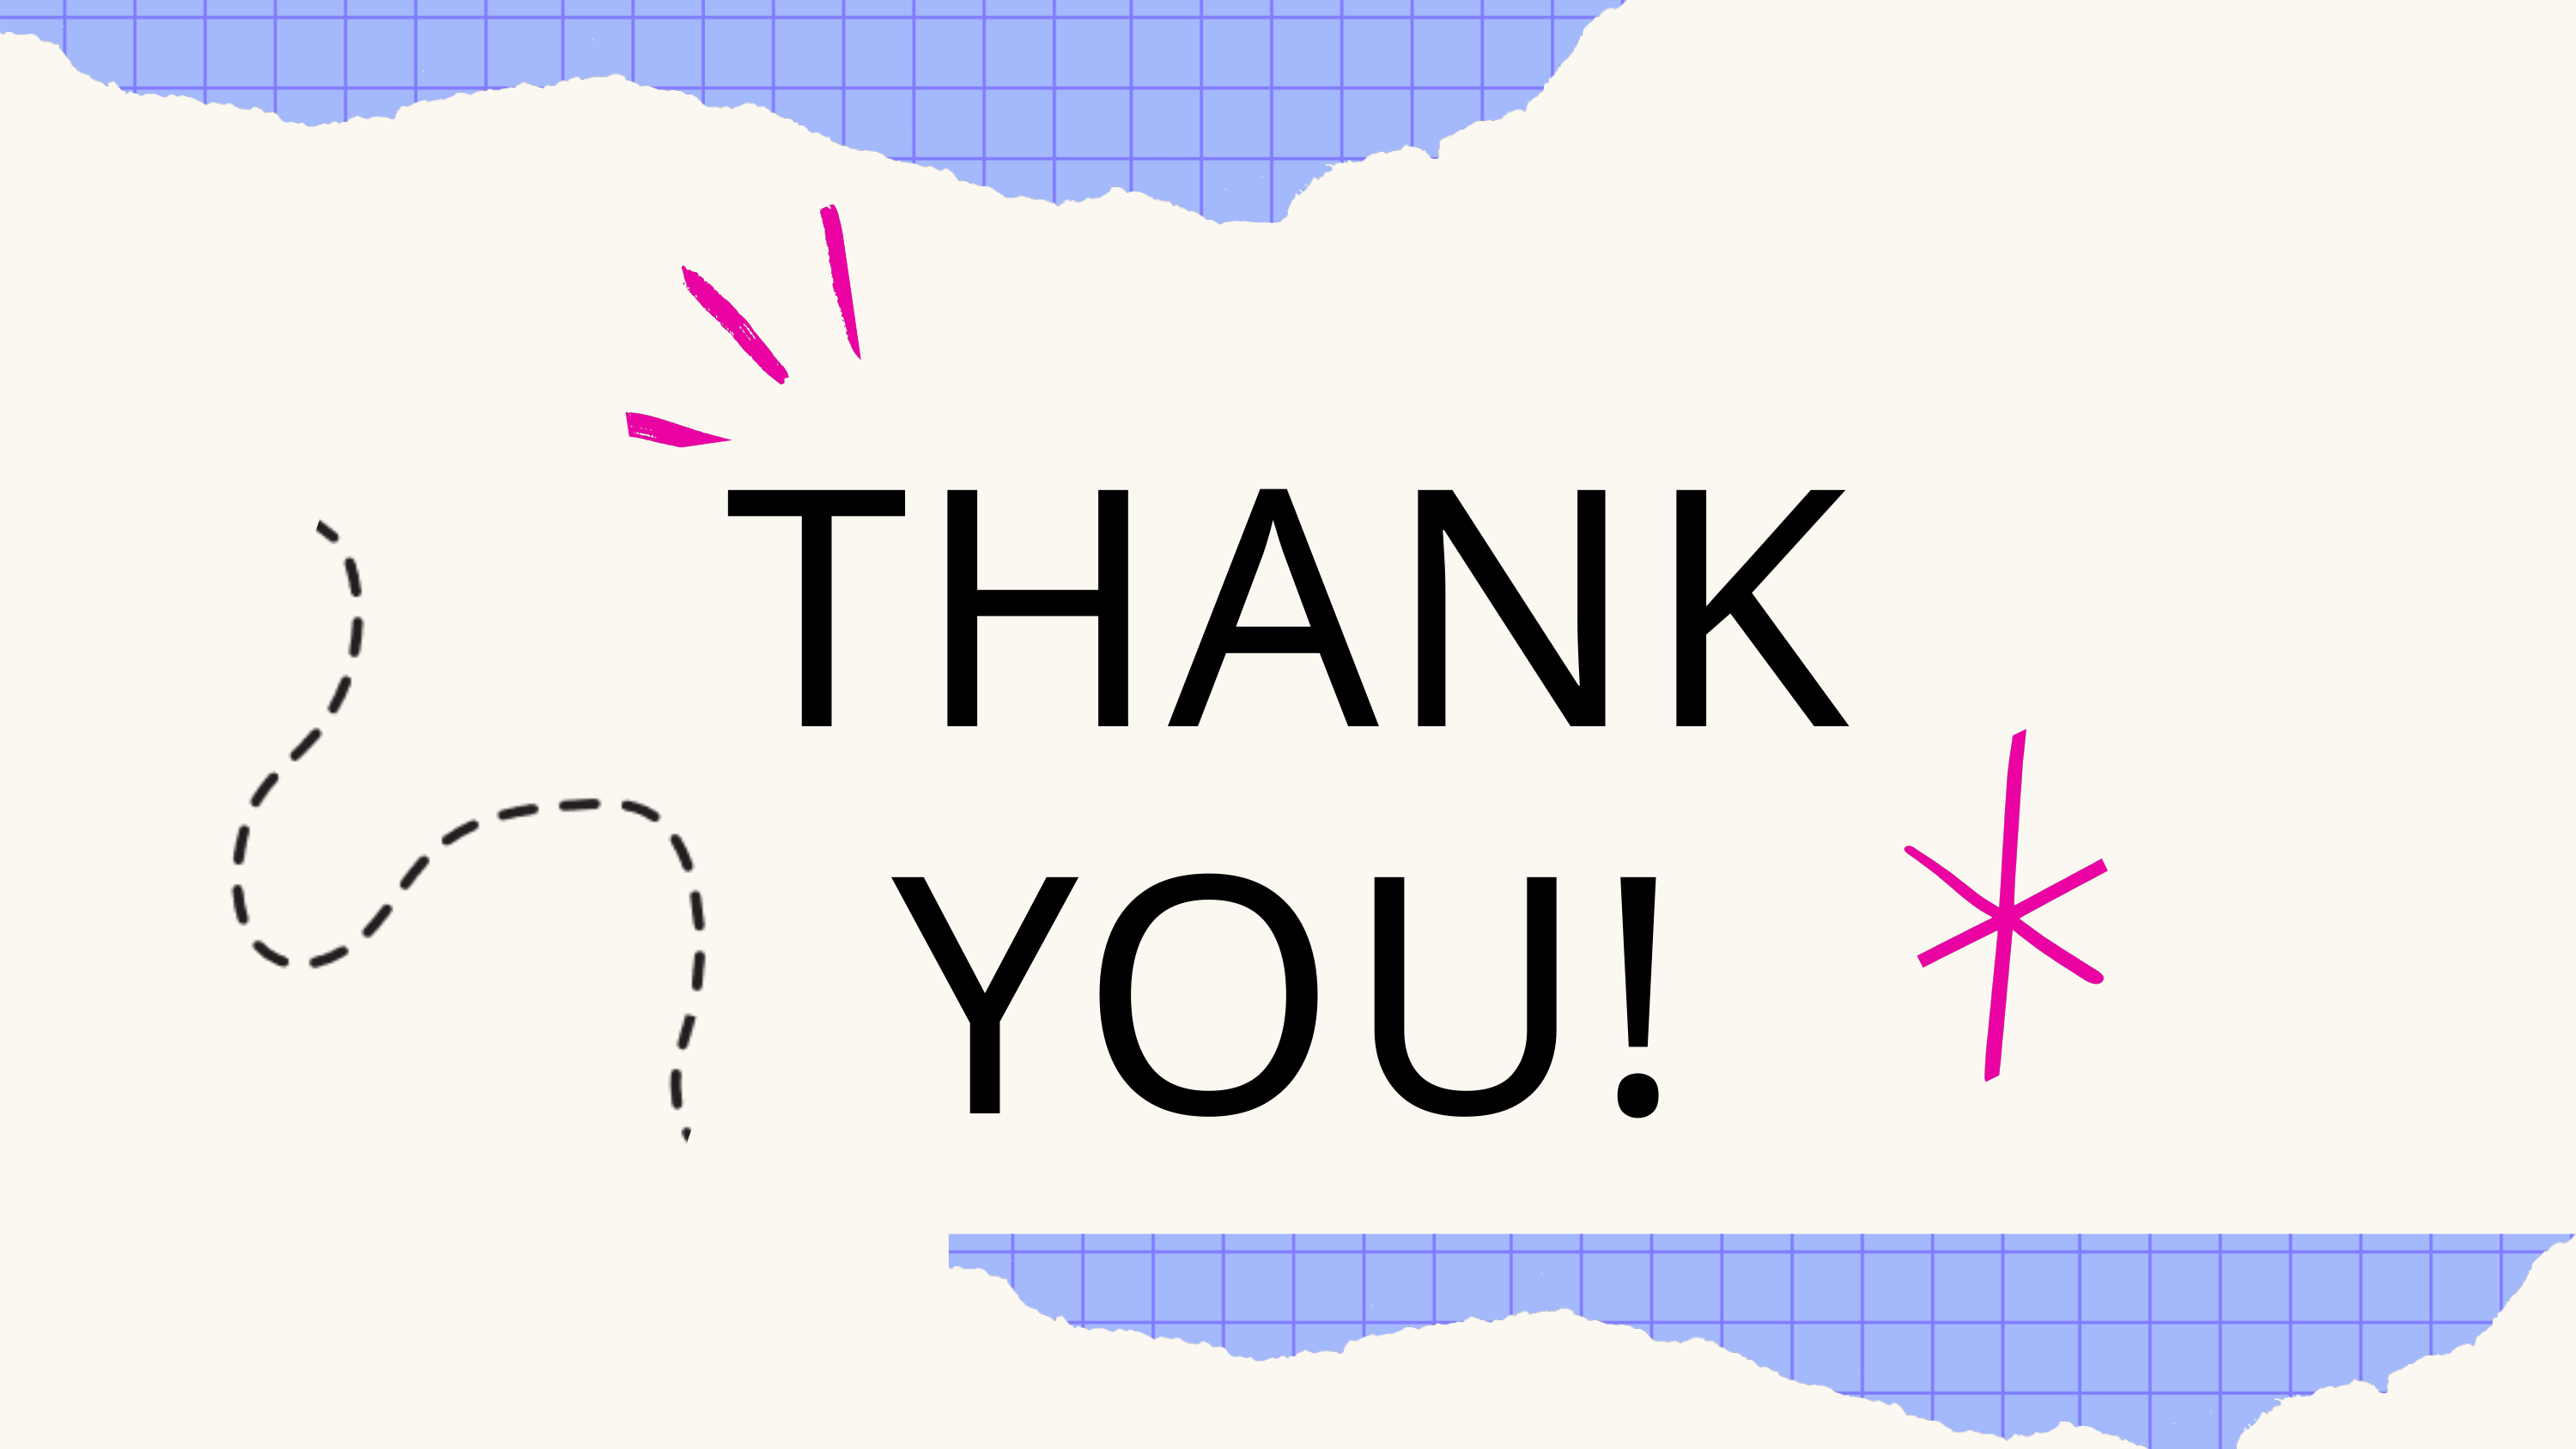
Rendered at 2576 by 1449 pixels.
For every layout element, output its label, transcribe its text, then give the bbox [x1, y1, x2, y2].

text_box [136, 506, 697, 1234]
text_box [0, 0, 1627, 225]
text_box THANK YOU! [697, 405, 1878, 1180]
text_box [948, 1234, 2576, 1449]
text_box [1878, 724, 2168, 1085]
text_box [600, 203, 868, 455]
